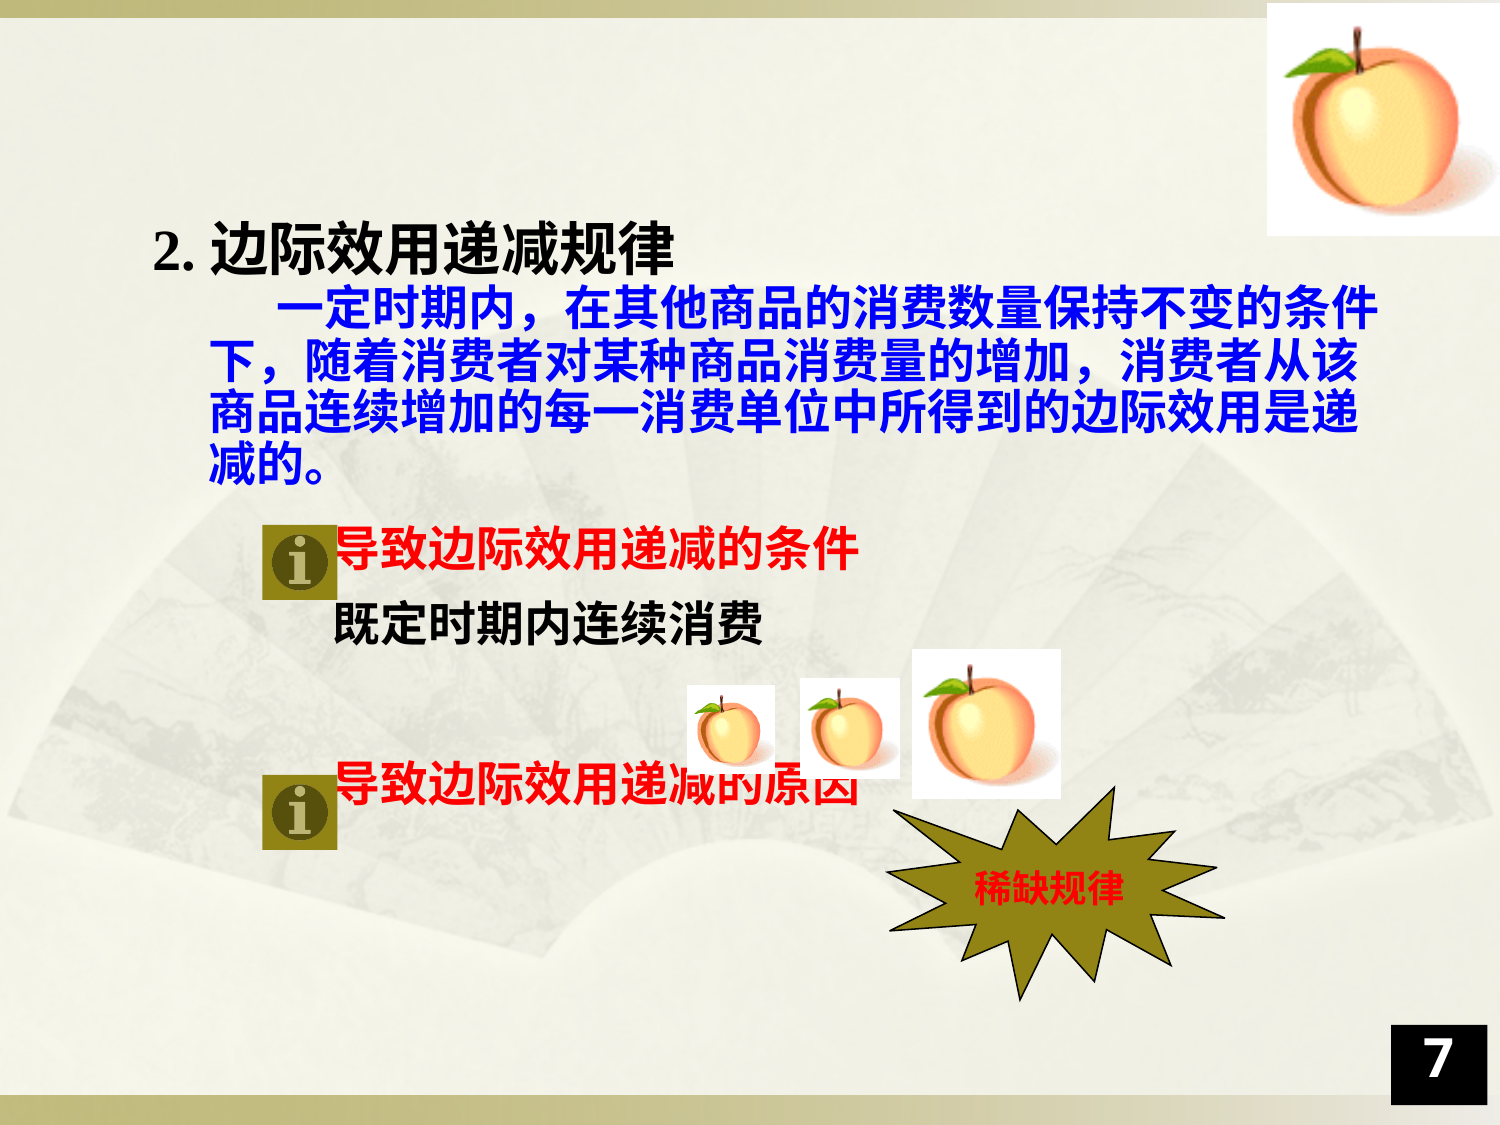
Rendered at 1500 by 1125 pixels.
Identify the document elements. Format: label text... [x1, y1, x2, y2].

text_box 稀缺规律 [887, 787, 1225, 1000]
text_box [686, 649, 1062, 799]
text_box 7 [1391, 1024, 1488, 1106]
picture [1266, 2, 1500, 237]
text_box [262, 524, 338, 600]
text_box 2.边际效用递减规律 一定时期内，在其他商品的消费数量保持不变的条件下，随着消费者对某种商品消费量的增加，消费者从该商品连续增加的每一消费单位中所得到的边际效用是递减的。 导致边际效用递减的条件 既定时期内连续消费 导致边际效用递减的原因 [137, 212, 1413, 963]
text_box [262, 774, 338, 850]
